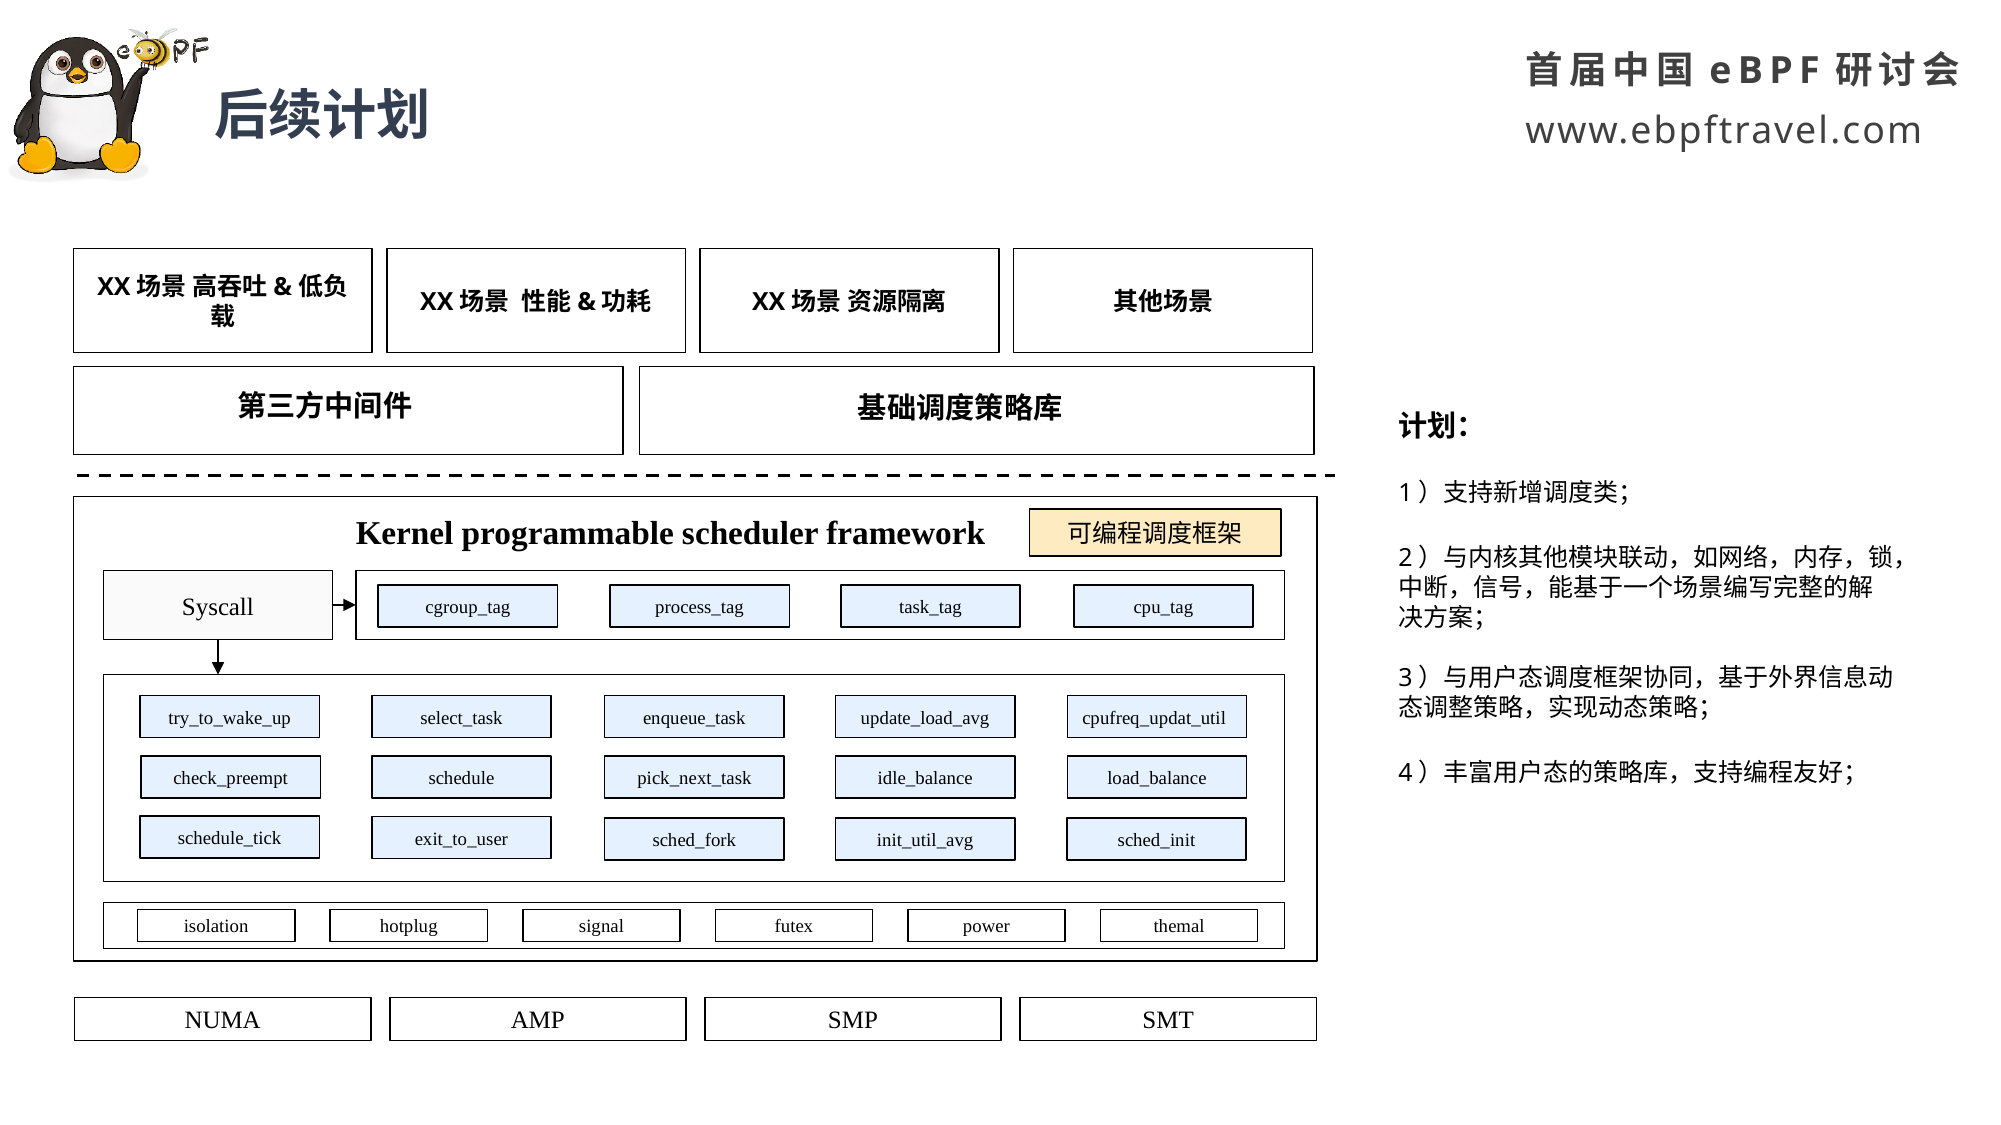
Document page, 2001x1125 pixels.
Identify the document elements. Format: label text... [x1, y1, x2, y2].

text_box 基础调度策略库 [634, 382, 1287, 432]
text_box futex [715, 909, 873, 942]
text_box [103, 902, 1285, 949]
text_box 第三方中间件 [91, 380, 558, 430]
text_box cpu_tag [1073, 584, 1254, 627]
text_box 后续计划 [214, 80, 2000, 146]
text_box themal [1100, 909, 1258, 942]
text_box [103, 674, 1285, 882]
text_box [355, 570, 1285, 640]
text_box sched_init [1066, 817, 1247, 860]
text_box [639, 366, 1314, 455]
text_box Syscall [103, 570, 333, 640]
text_box signal [522, 909, 680, 942]
text_box SMT [1020, 997, 1317, 1041]
text_box XX场景 性能&功耗 [386, 248, 686, 353]
text_box hotplug [330, 909, 488, 942]
text_box 可编程调度框架 [1029, 509, 1282, 556]
text_box SMP [704, 997, 1002, 1041]
text_box AMP [389, 997, 686, 1041]
text_box power [907, 909, 1065, 942]
text_box XX场景 高吞吐&低负载 [73, 248, 372, 353]
text_box NUMA [74, 997, 371, 1041]
text_box Kernel programmable scheduler framework [239, 503, 1103, 559]
text_box XX场景 资源隔离 [700, 248, 999, 353]
text_box [73, 496, 1318, 962]
text_box isolation [137, 909, 295, 942]
text_box [73, 366, 624, 455]
text_box 计划： 1）支持新增调度类； 2）与内核其他模块联动，如网络，内存，锁，中断，信号，能基于一个场景编写完整的解决方案； 3）与用户态调度框架协同，基于外界信息动态调整策略，实现动态策略； 4）丰富用户态的策略库，支持编程友好； [1383, 399, 1911, 794]
picture [0, 0, 215, 199]
text_box 其他场景 [1013, 248, 1313, 353]
